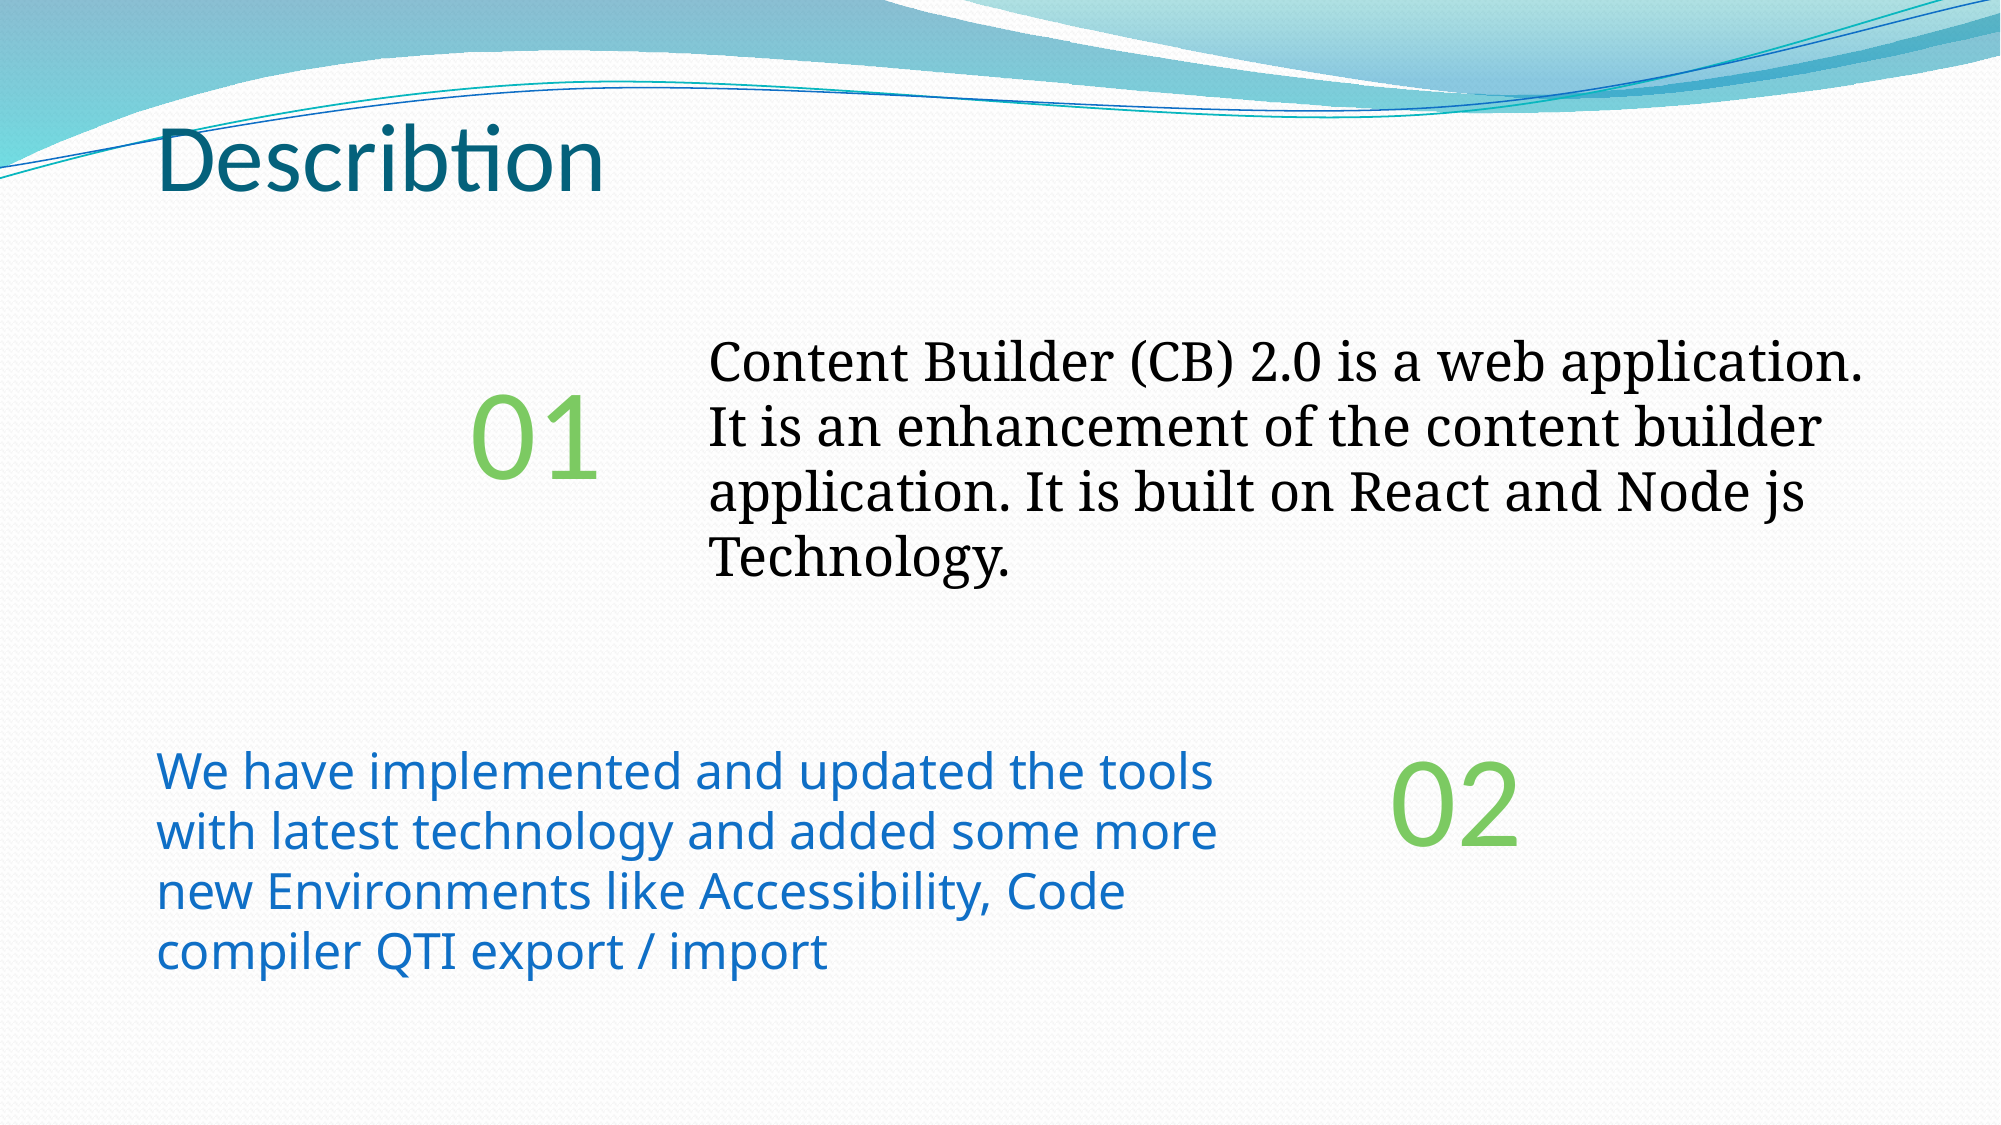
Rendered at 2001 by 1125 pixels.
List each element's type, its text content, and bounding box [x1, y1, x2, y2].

subtitle Content Builder (CB) 2.0 is a web application. It is an enhancement of the content builder application. It is built on React and Node js Technology. [708, 327, 1889, 515]
title Describtion [156, 94, 1844, 229]
title 01 [400, 332, 674, 506]
title 02 [1319, 699, 1594, 873]
subtitle We have implemented and updated the tools with latest technology and added some more new Environments like Accessibility, Code compiler QTI export / import [155, 739, 1270, 958]
